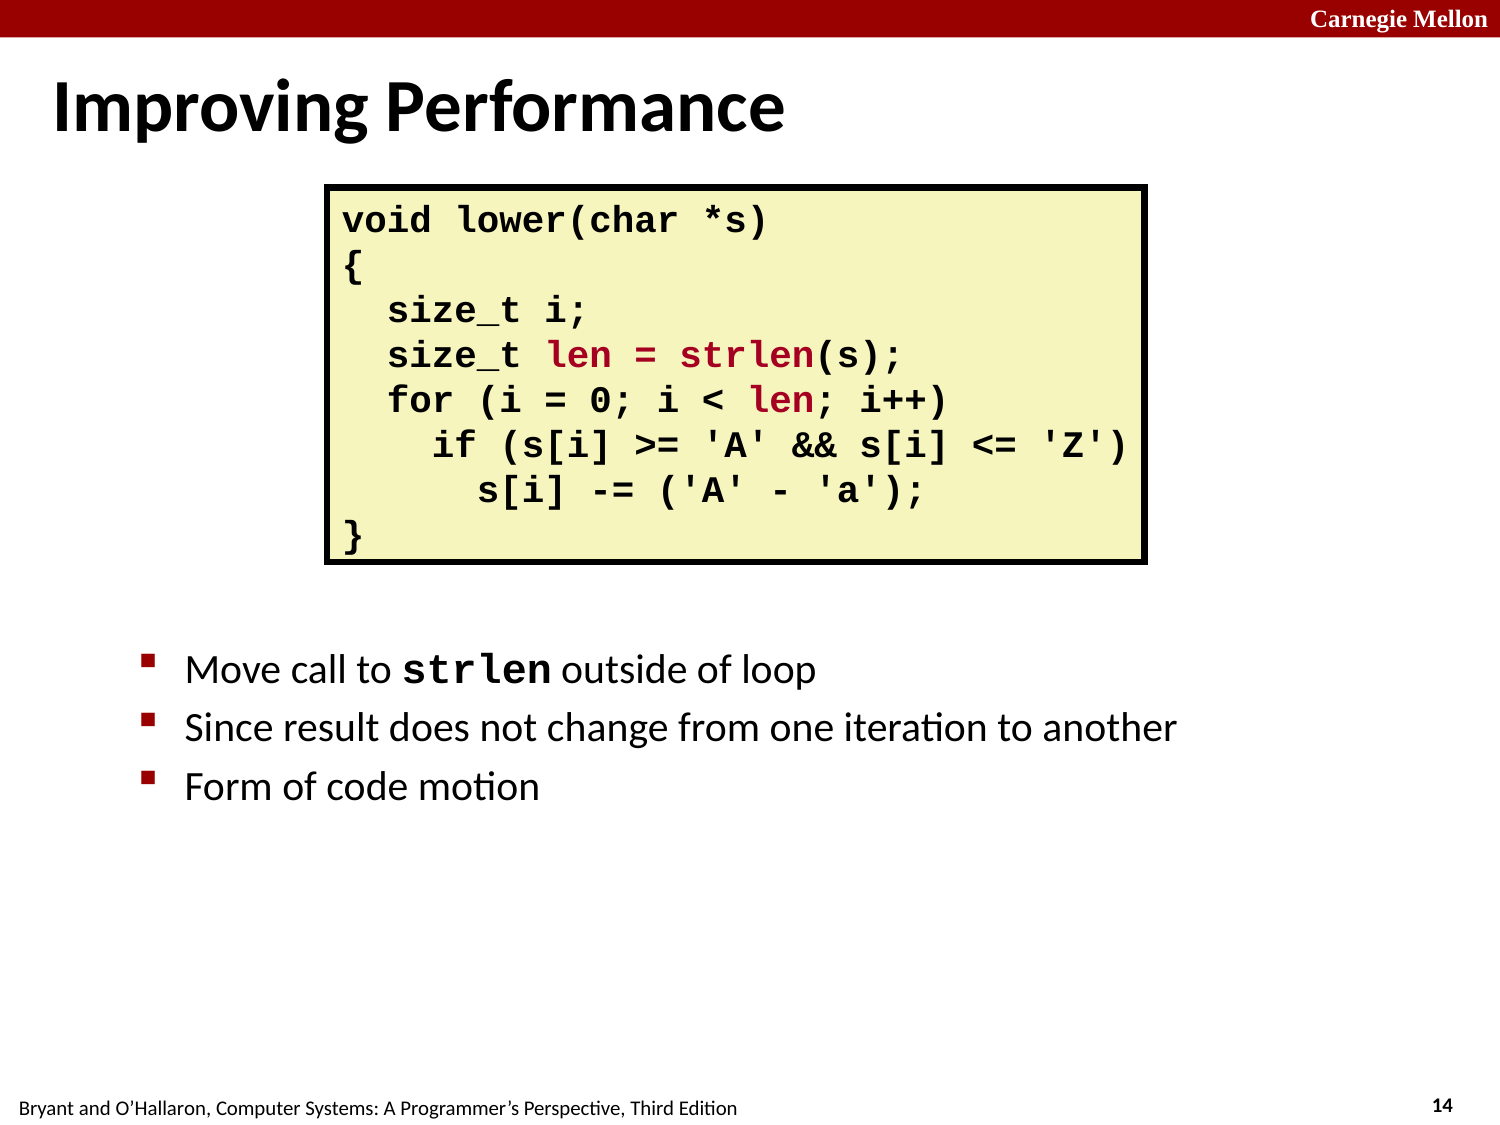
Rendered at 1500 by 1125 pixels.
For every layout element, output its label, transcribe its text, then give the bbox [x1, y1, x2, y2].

text_box void lower(char *s) { size_t i; size_t len = strlen(s); for (i = 0; i < len; i++) if (s[i] >= 'A' && s[i] <= 'Z') s[i] -= ('A' - 'a'); } [327, 187, 1145, 562]
list Move call to strlen outside of loop Since result does not change from one iteration to another Form of code motion [47, 634, 1411, 1058]
title Improving Performance [37, 54, 1060, 150]
